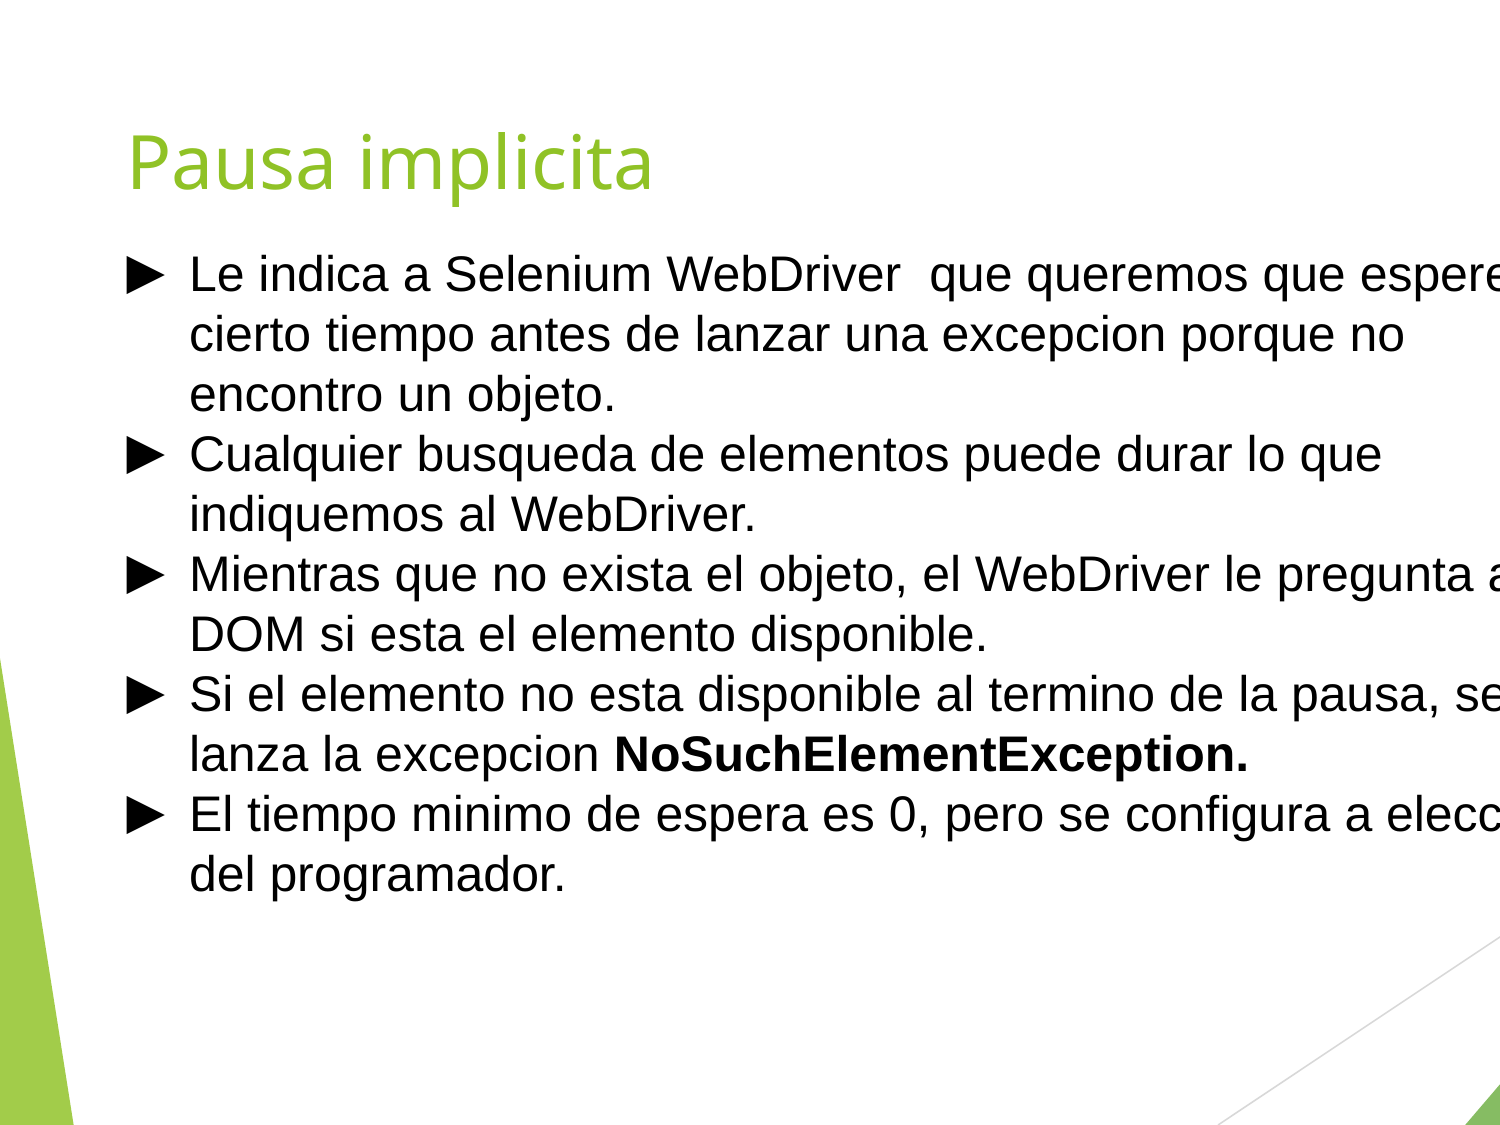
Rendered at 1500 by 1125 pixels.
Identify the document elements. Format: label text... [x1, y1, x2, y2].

title Pausa implicita [111, 99, 1500, 226]
list Le indica a Selenium WebDriver que queremos que espere un cierto tiempo antes de lanzar una excepcion porque no encontro un objeto. Cualquier busqueda de elementos puede durar lo que indiquemos al WebDriver. Mientras que no exista el objeto, el WebDriver le pregunta al DOM si esta el elemento disponible. Si el elemento no esta disponible al termino de la pausa, se lanza la excepcion NoSuchElementException. El tiempo minimo de espera es 0, pero se configura a eleccion del programador. [99, 226, 1500, 997]
